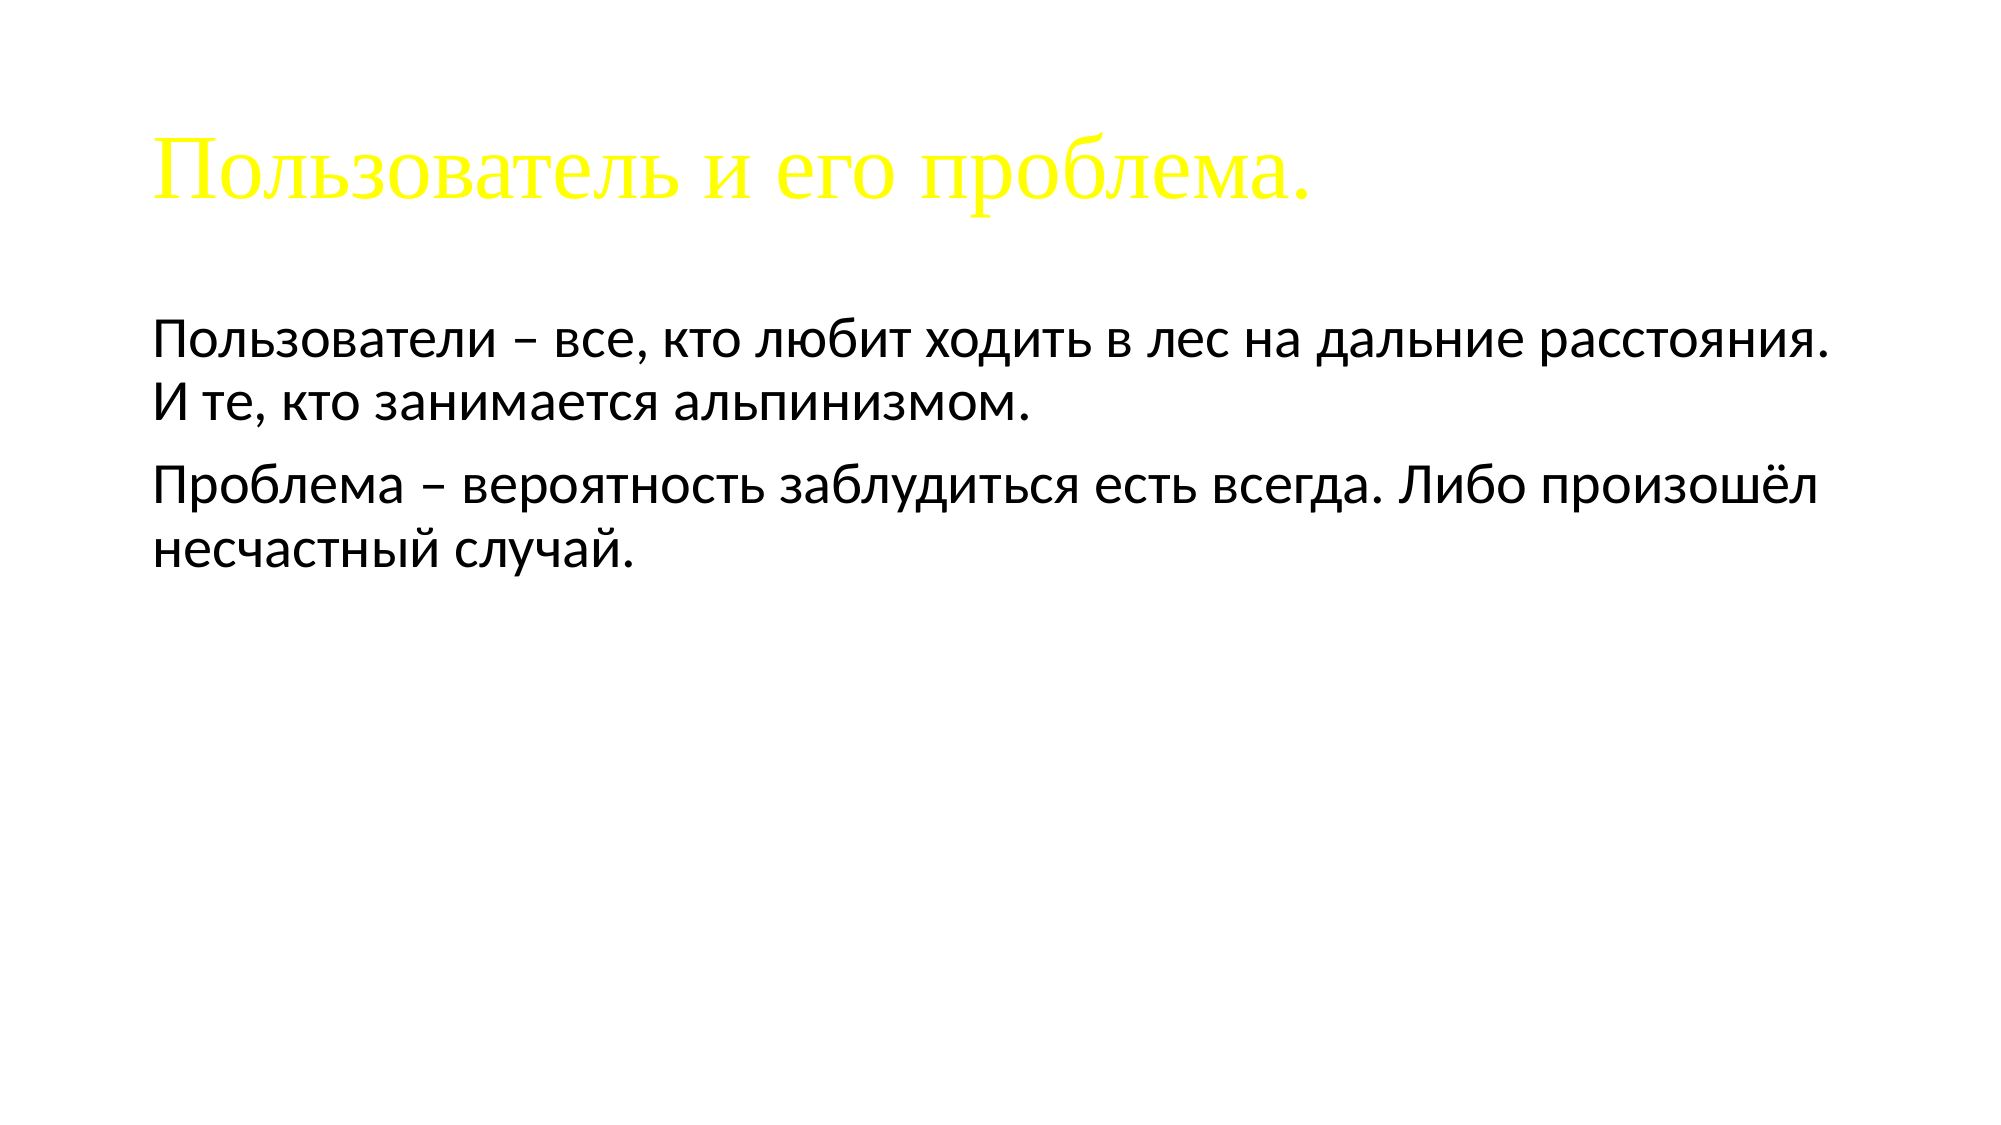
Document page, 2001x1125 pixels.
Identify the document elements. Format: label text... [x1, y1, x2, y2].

title Пользователь и его проблема. [137, 59, 1863, 278]
list Пользователи – все, кто любит ходить в лес на дальние расстояния. И те, кто занимается альпинизмом. Проблема – вероятность заблудиться есть всегда. Либо произошёл несчастный случай. [137, 299, 1863, 1014]
